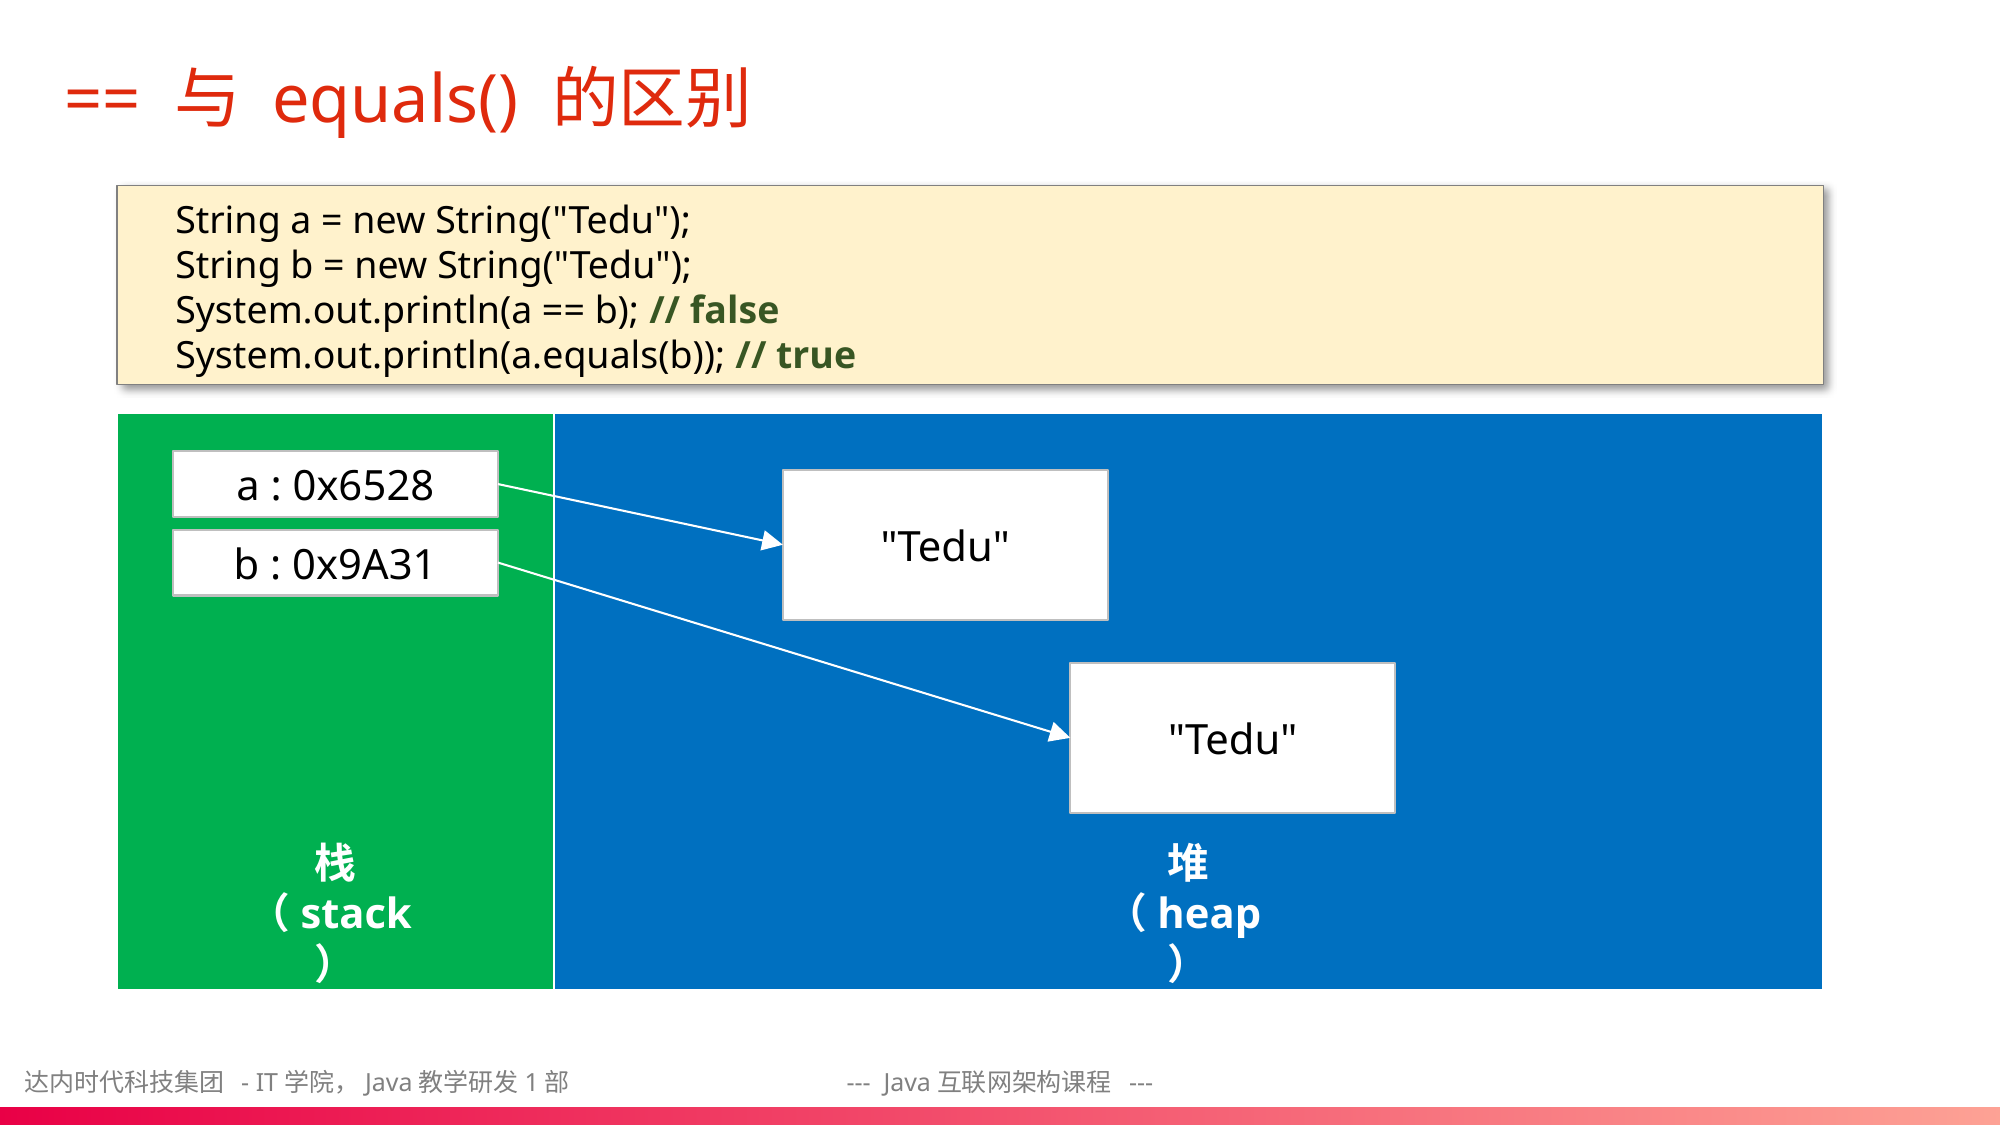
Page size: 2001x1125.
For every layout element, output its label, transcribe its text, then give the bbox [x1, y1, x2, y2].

text_box 堆 （heap） [1068, 854, 1309, 971]
text_box "Tedu" [781, 468, 1110, 622]
title == 与 equals() 的区别 [49, 43, 1645, 150]
text_box String a = new String("Tedu"); String b = new String("Tedu"); System.out.println(a == b); // false System.out.println(a.equals(b)); // true [159, 197, 1782, 376]
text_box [497, 483, 783, 546]
text_box "Tedu" [1068, 661, 1397, 815]
text_box b : 0x9A31 [171, 528, 500, 598]
text_box [115, 411, 552, 992]
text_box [497, 562, 1071, 739]
text_box [552, 411, 1825, 992]
text_box a : 0x6528 [171, 449, 500, 519]
text_box [115, 183, 1825, 386]
text_box 栈 （stack） [215, 854, 456, 971]
